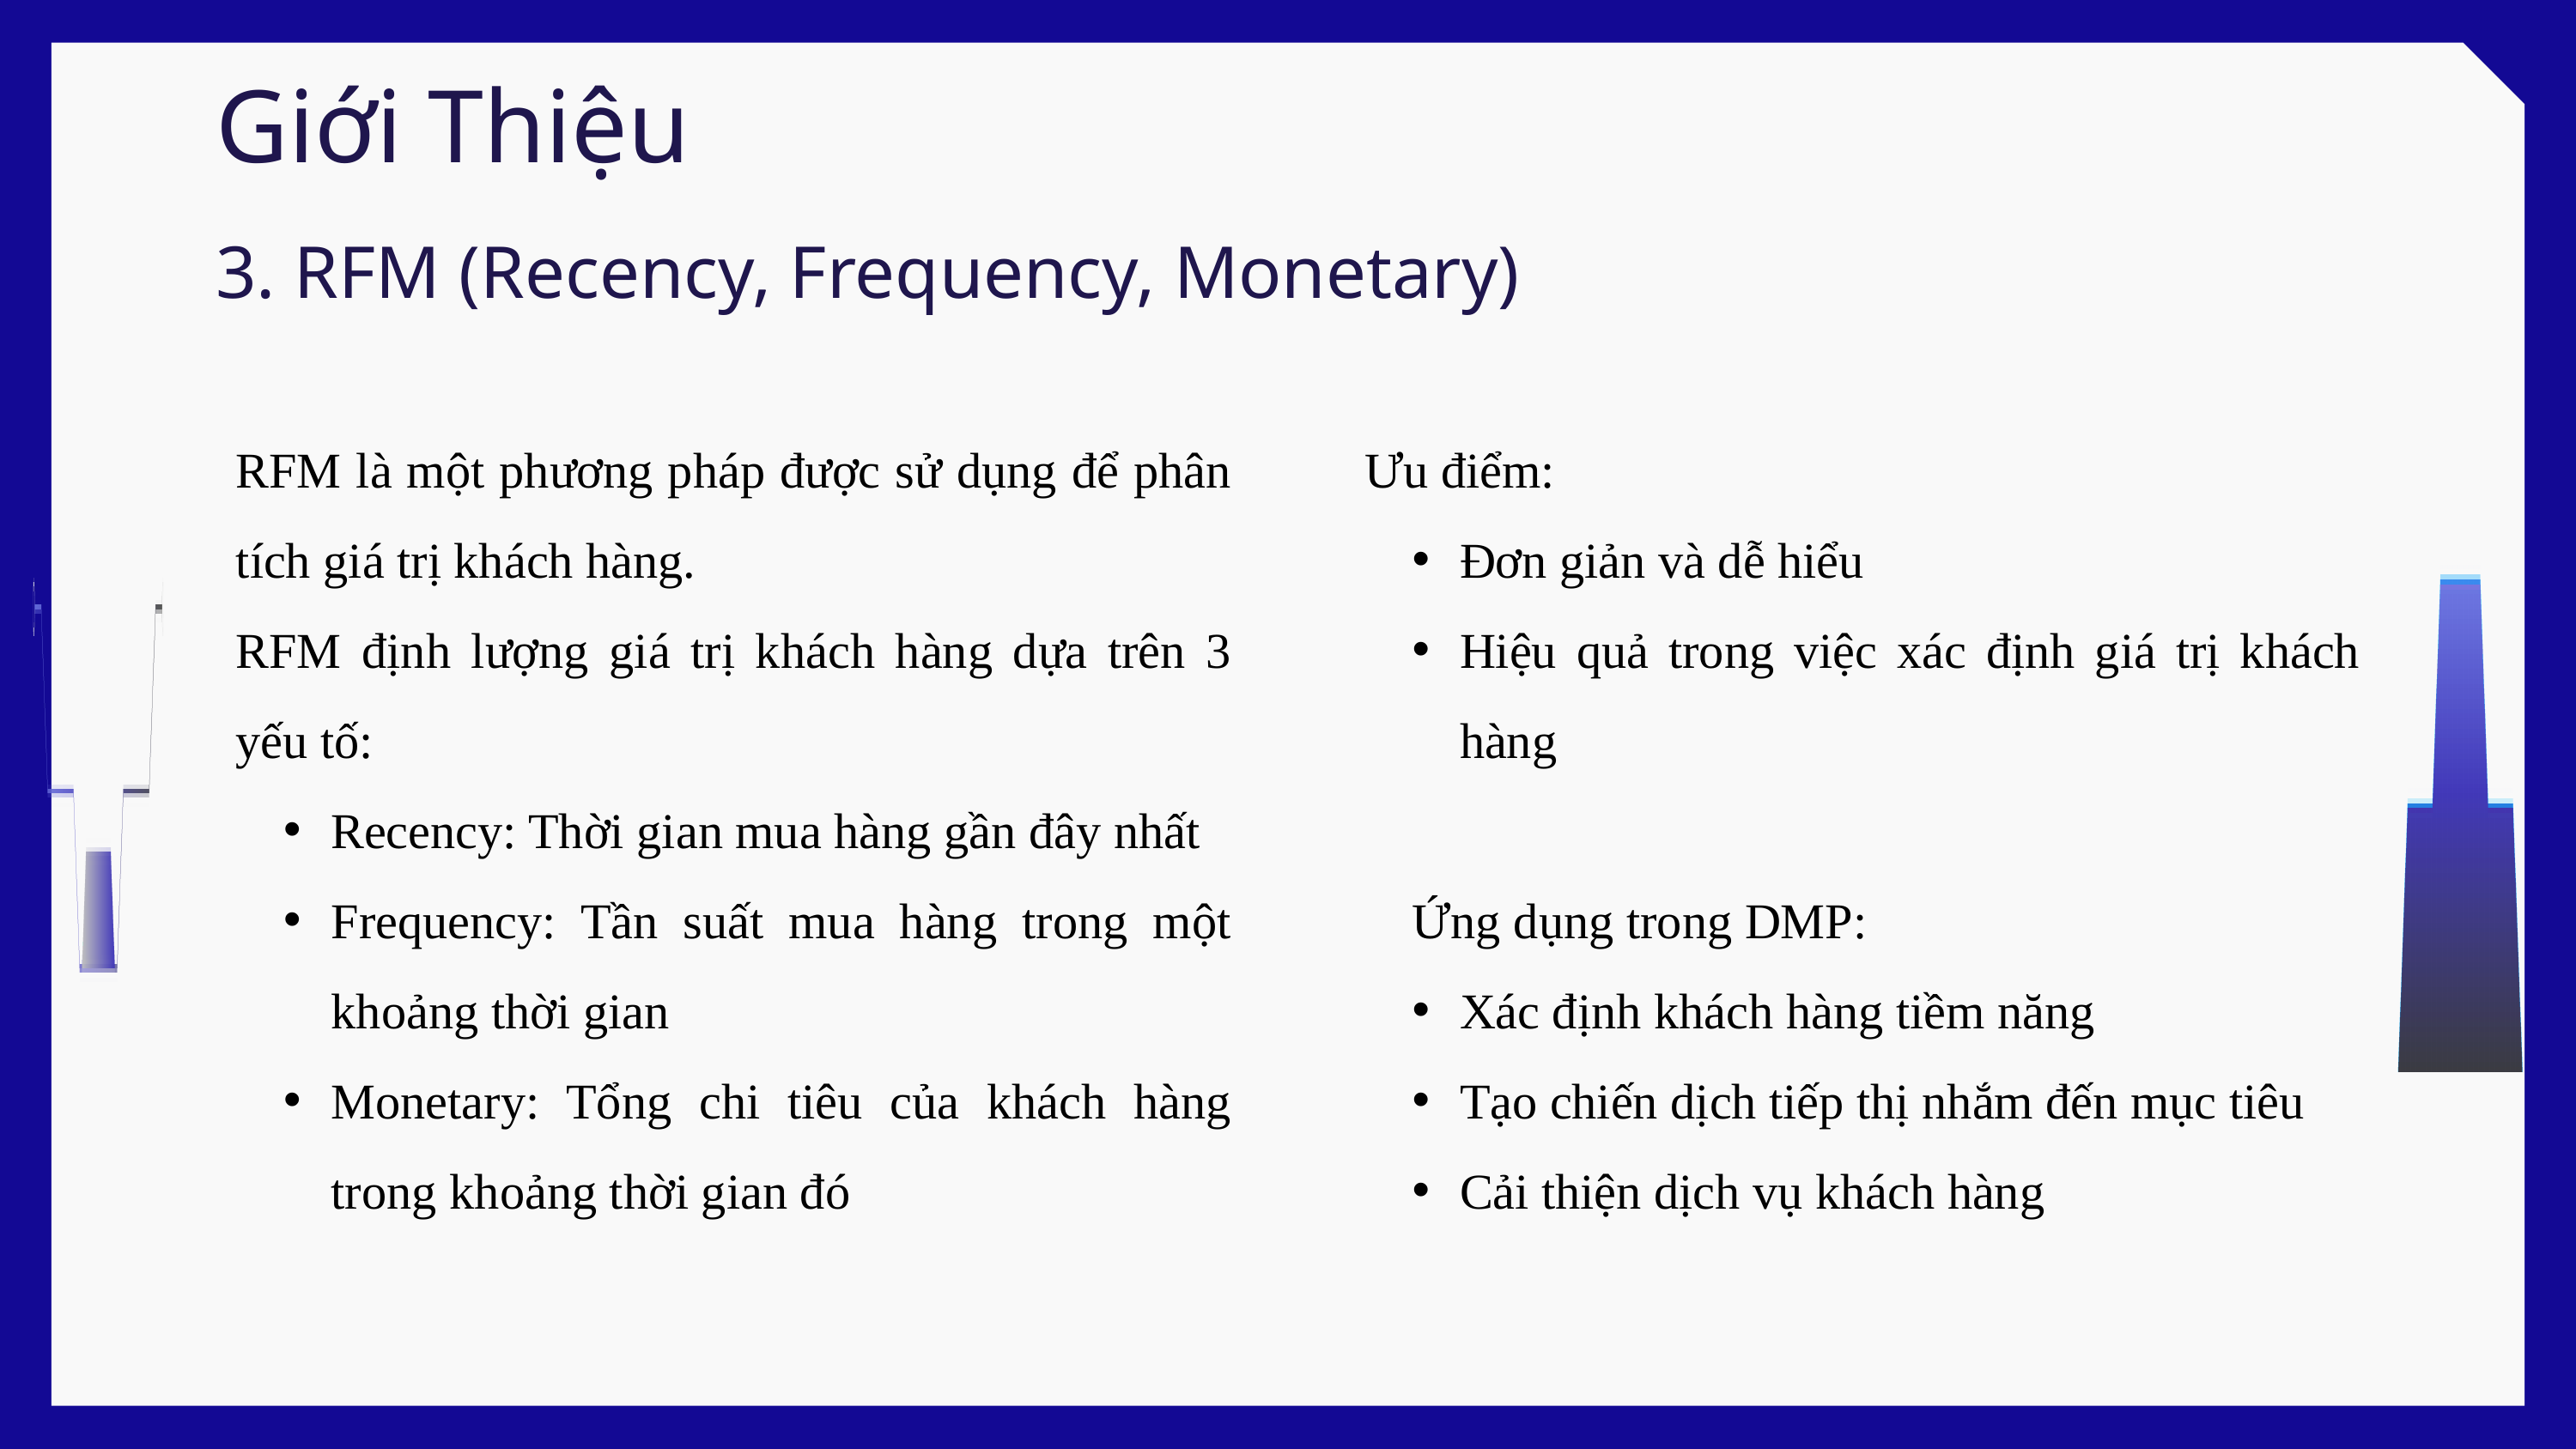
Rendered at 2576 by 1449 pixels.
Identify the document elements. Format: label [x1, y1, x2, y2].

text_box [51, 42, 2525, 1406]
text_box [33, 376, 45, 1072]
